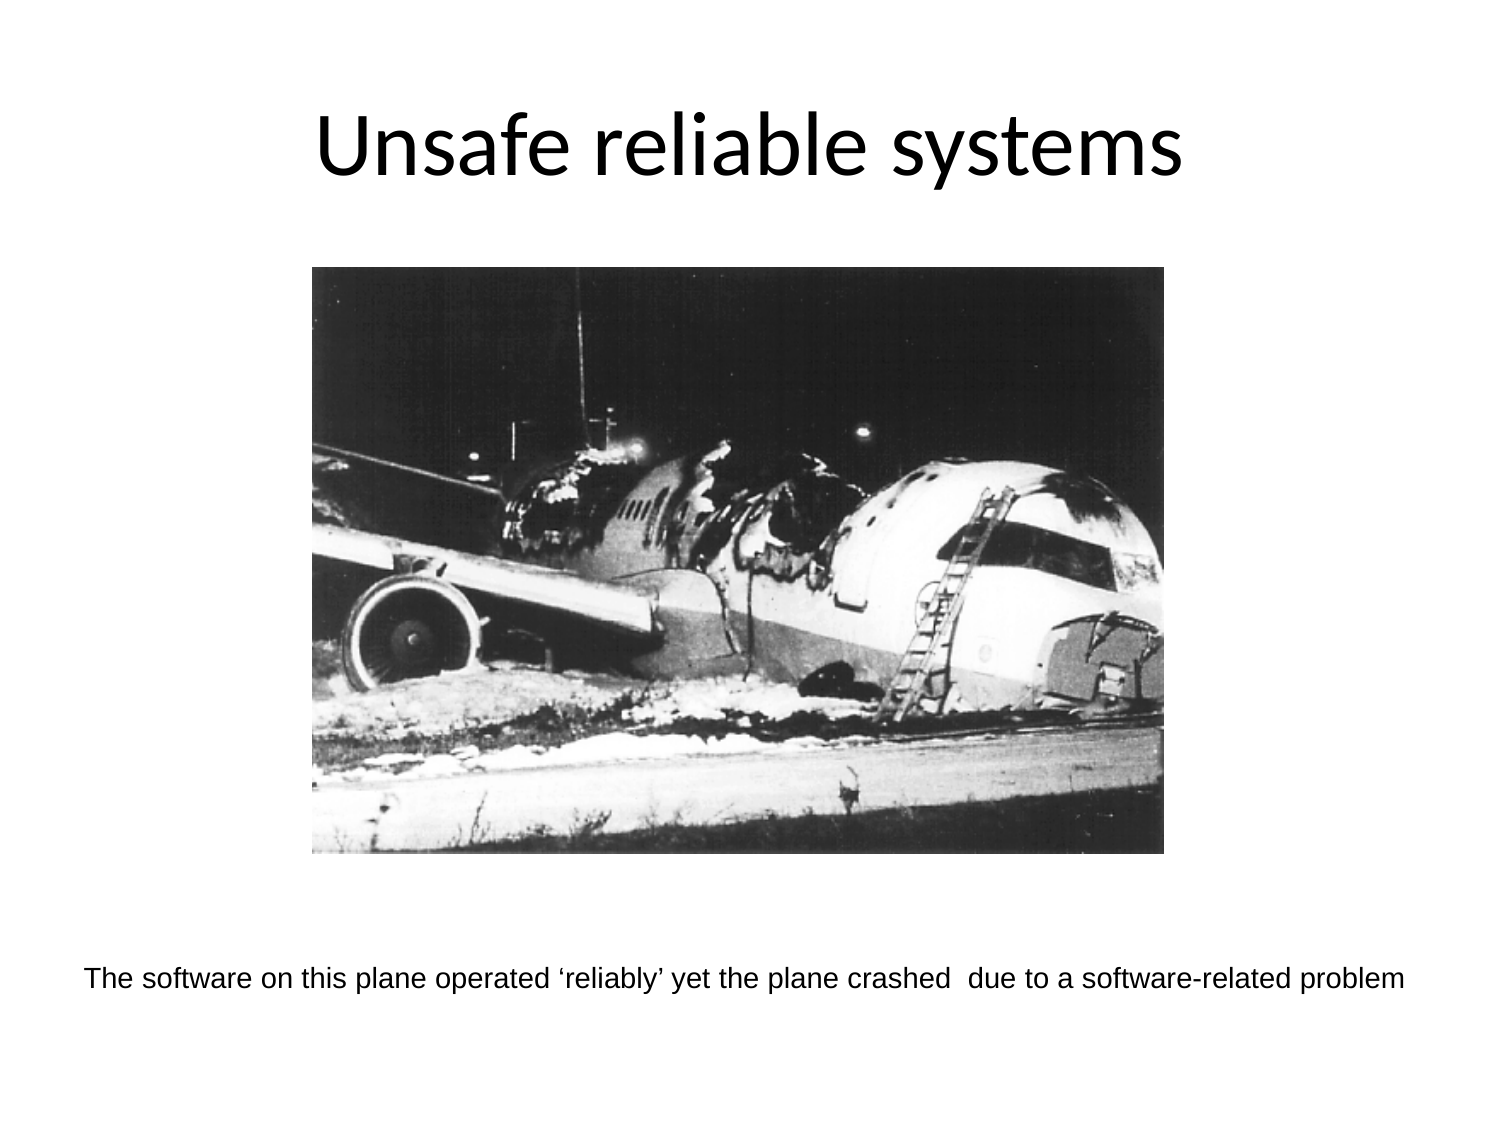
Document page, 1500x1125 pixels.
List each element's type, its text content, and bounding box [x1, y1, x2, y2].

list [100, 231, 1413, 952]
picture [312, 266, 1164, 855]
title Unsafe reliable systems [75, 45, 1425, 233]
text_box The software on this plane operated ‘reliably’ yet the plane crashed due to a software-related problem [68, 952, 1423, 1002]
